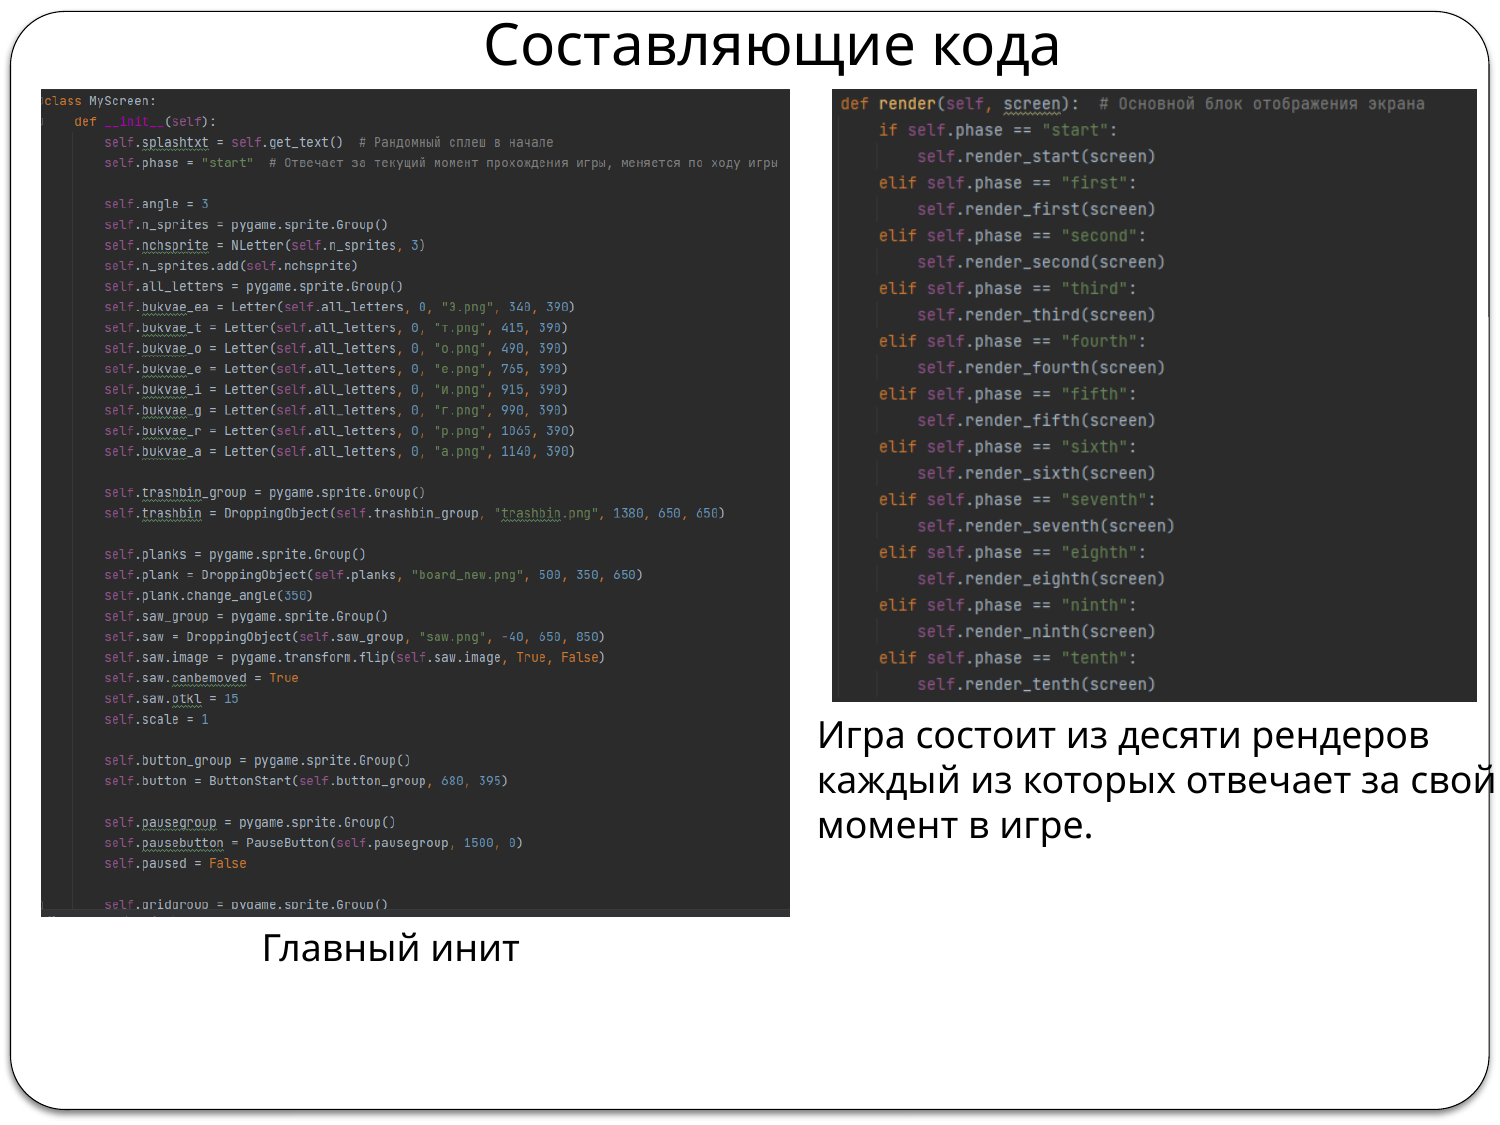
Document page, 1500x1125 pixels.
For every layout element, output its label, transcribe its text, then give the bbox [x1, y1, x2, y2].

text_box Главный инит [246, 926, 535, 1022]
picture [832, 89, 1477, 703]
picture [41, 89, 790, 918]
text_box Игра состоит из десяти рендеров каждый из которых отвечает за свой момент в игре. [802, 704, 1500, 854]
text_box Составляющие кода [468, 0, 1078, 85]
